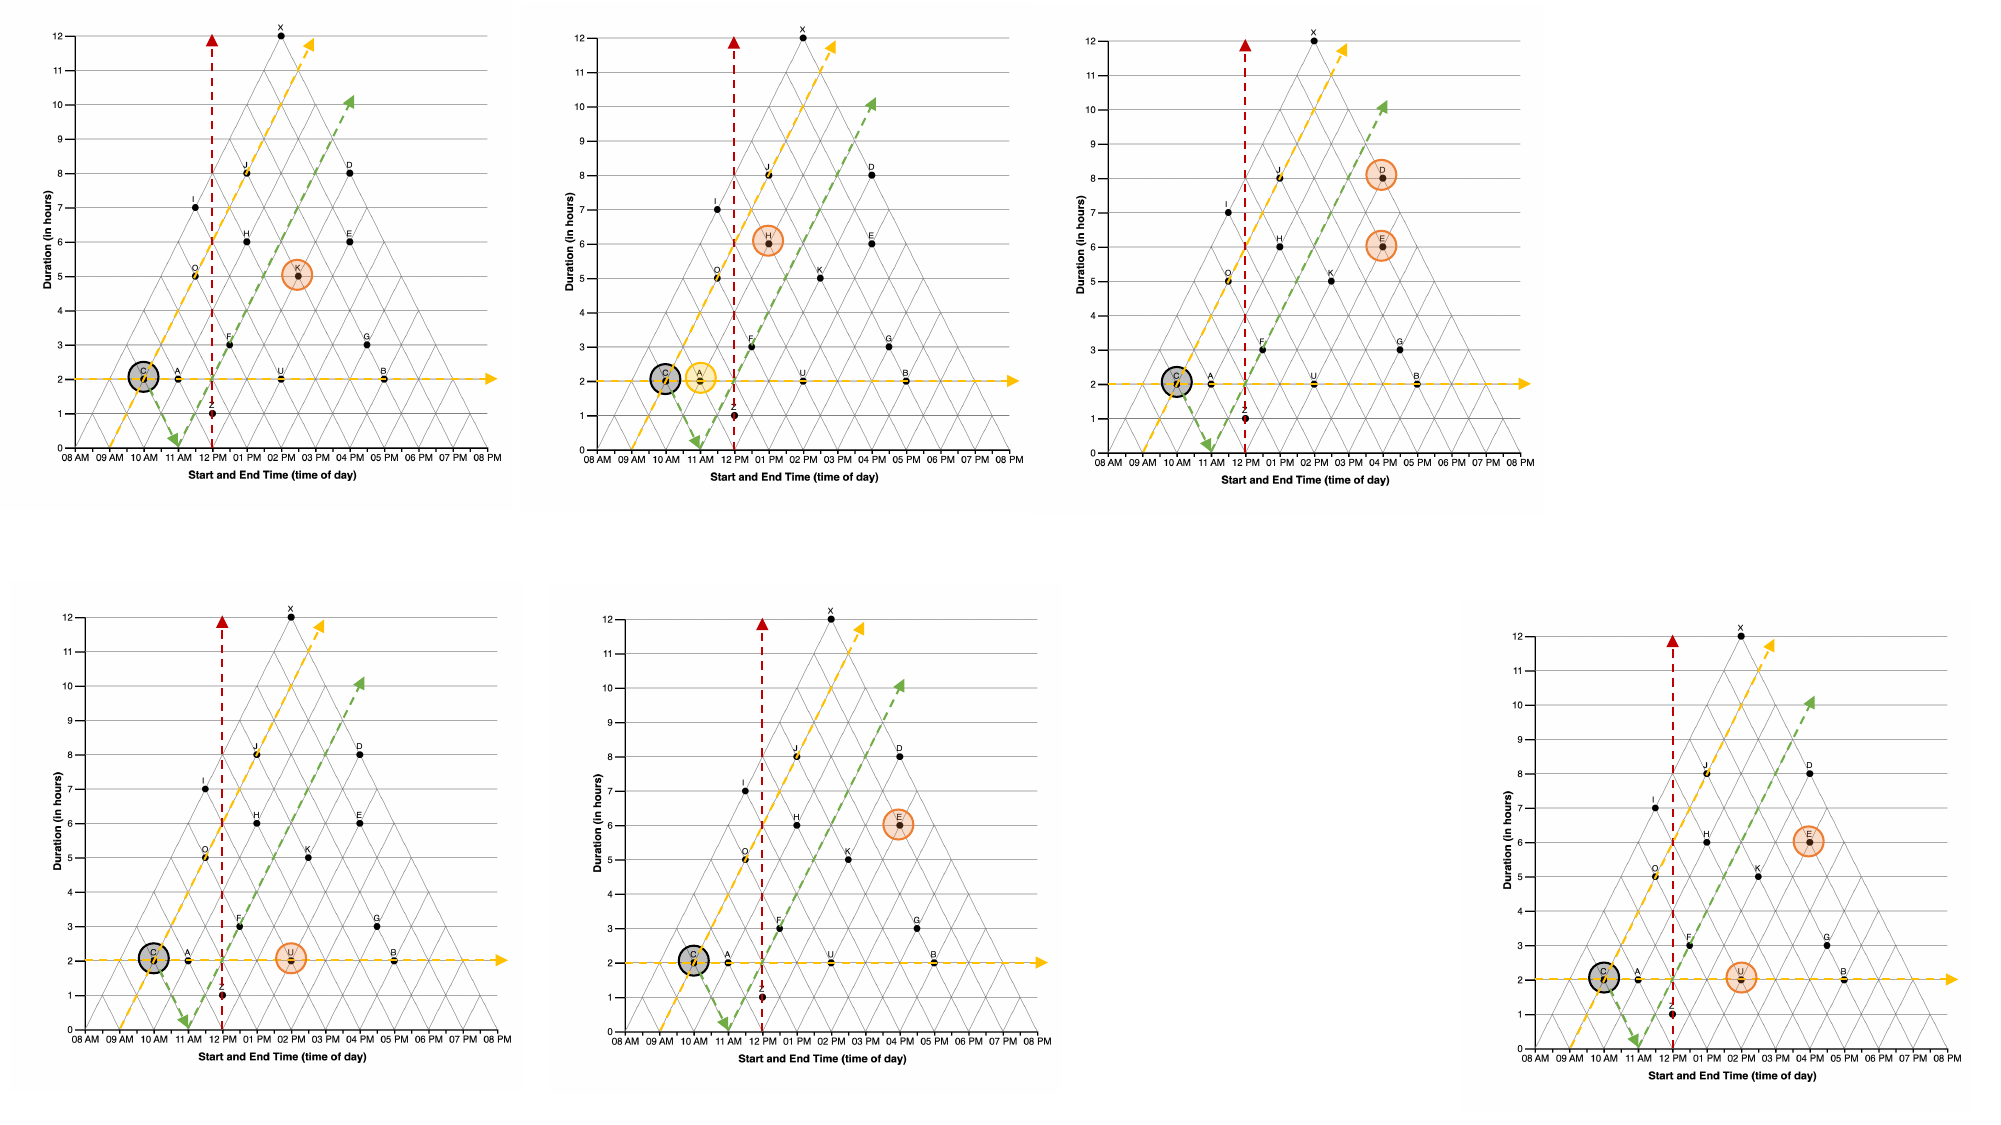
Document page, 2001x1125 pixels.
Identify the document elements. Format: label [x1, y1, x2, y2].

picture [550, 583, 1062, 1094]
text_box [836, 97, 876, 449]
text_box [1775, 695, 1815, 1048]
picture [10, 581, 522, 1092]
text_box [110, 37, 314, 447]
text_box [1143, 42, 1348, 452]
picture [521, 2, 1545, 515]
picture [0, 0, 512, 510]
text_box [660, 621, 865, 1031]
text_box [120, 619, 325, 1029]
text_box [325, 676, 365, 1029]
text_box [1348, 100, 1388, 452]
text_box [314, 94, 355, 447]
text_box [631, 40, 836, 449]
picture [1460, 600, 1973, 1111]
text_box [865, 678, 905, 1031]
text_box [1570, 638, 1775, 1048]
